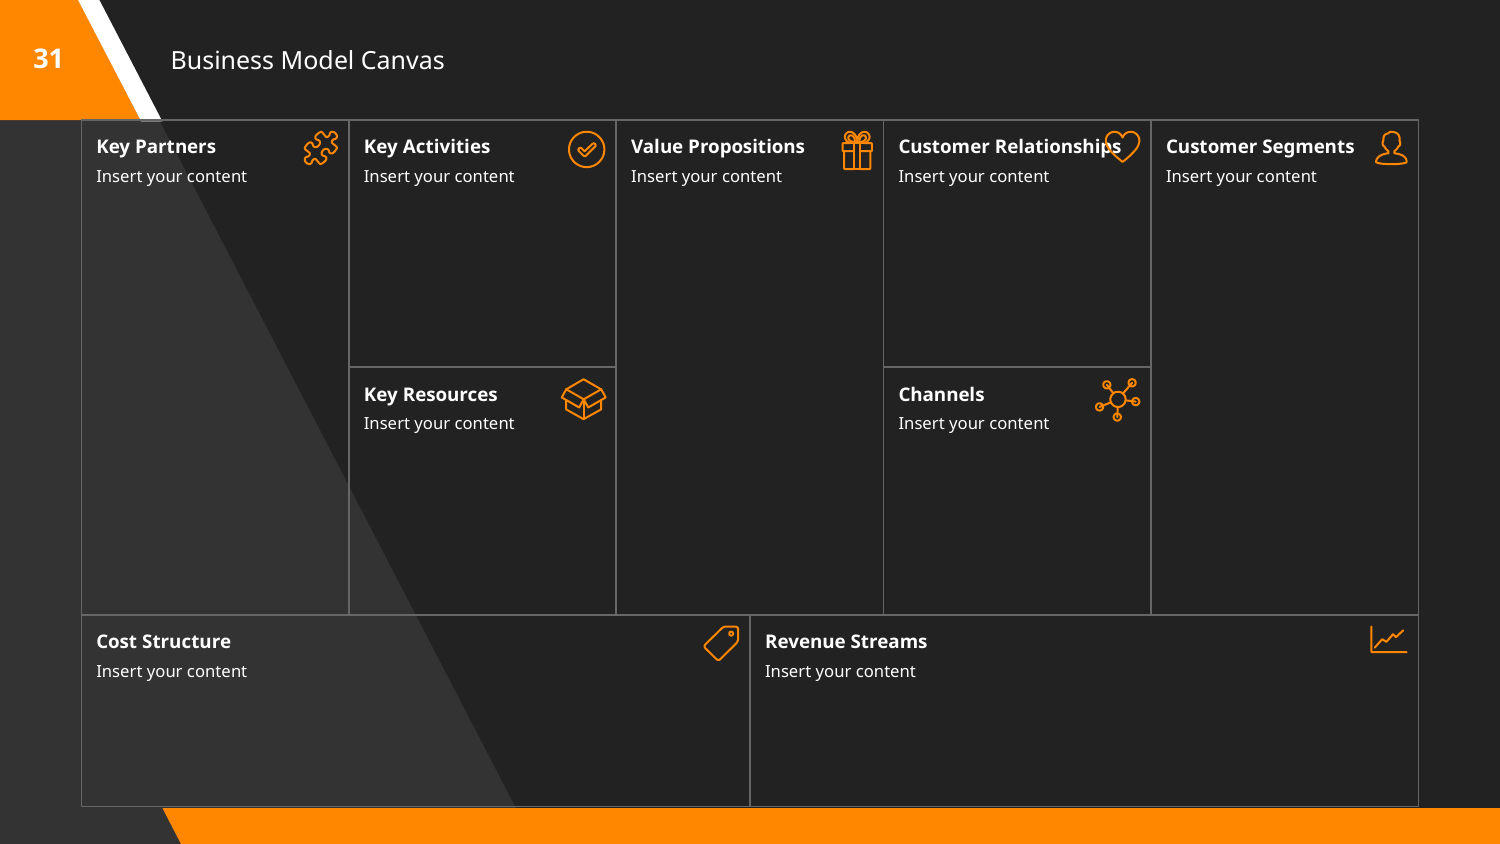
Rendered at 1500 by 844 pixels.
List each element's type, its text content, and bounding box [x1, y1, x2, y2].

text_box Customer Segments Insert your content [1151, 120, 1419, 614]
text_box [842, 131, 873, 170]
text_box Customer Relationships Insert your content [883, 120, 1151, 367]
text_box Key Activities Insert your content [349, 120, 616, 367]
text_box Key Partners Insert your content [81, 120, 349, 614]
text_box Cost Structure Insert your content [81, 614, 749, 807]
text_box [1095, 378, 1140, 421]
slide_number 31 [0, 0, 98, 121]
text_box Channels Insert your content [883, 367, 1151, 614]
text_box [1371, 626, 1407, 653]
text_box Value Propositions Insert your content [616, 120, 883, 614]
text_box Key Resources Insert your content [349, 367, 616, 614]
text_box Revenue Streams Insert your content [749, 614, 1419, 807]
title Business Model Canvas [155, 0, 1457, 121]
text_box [561, 378, 606, 420]
